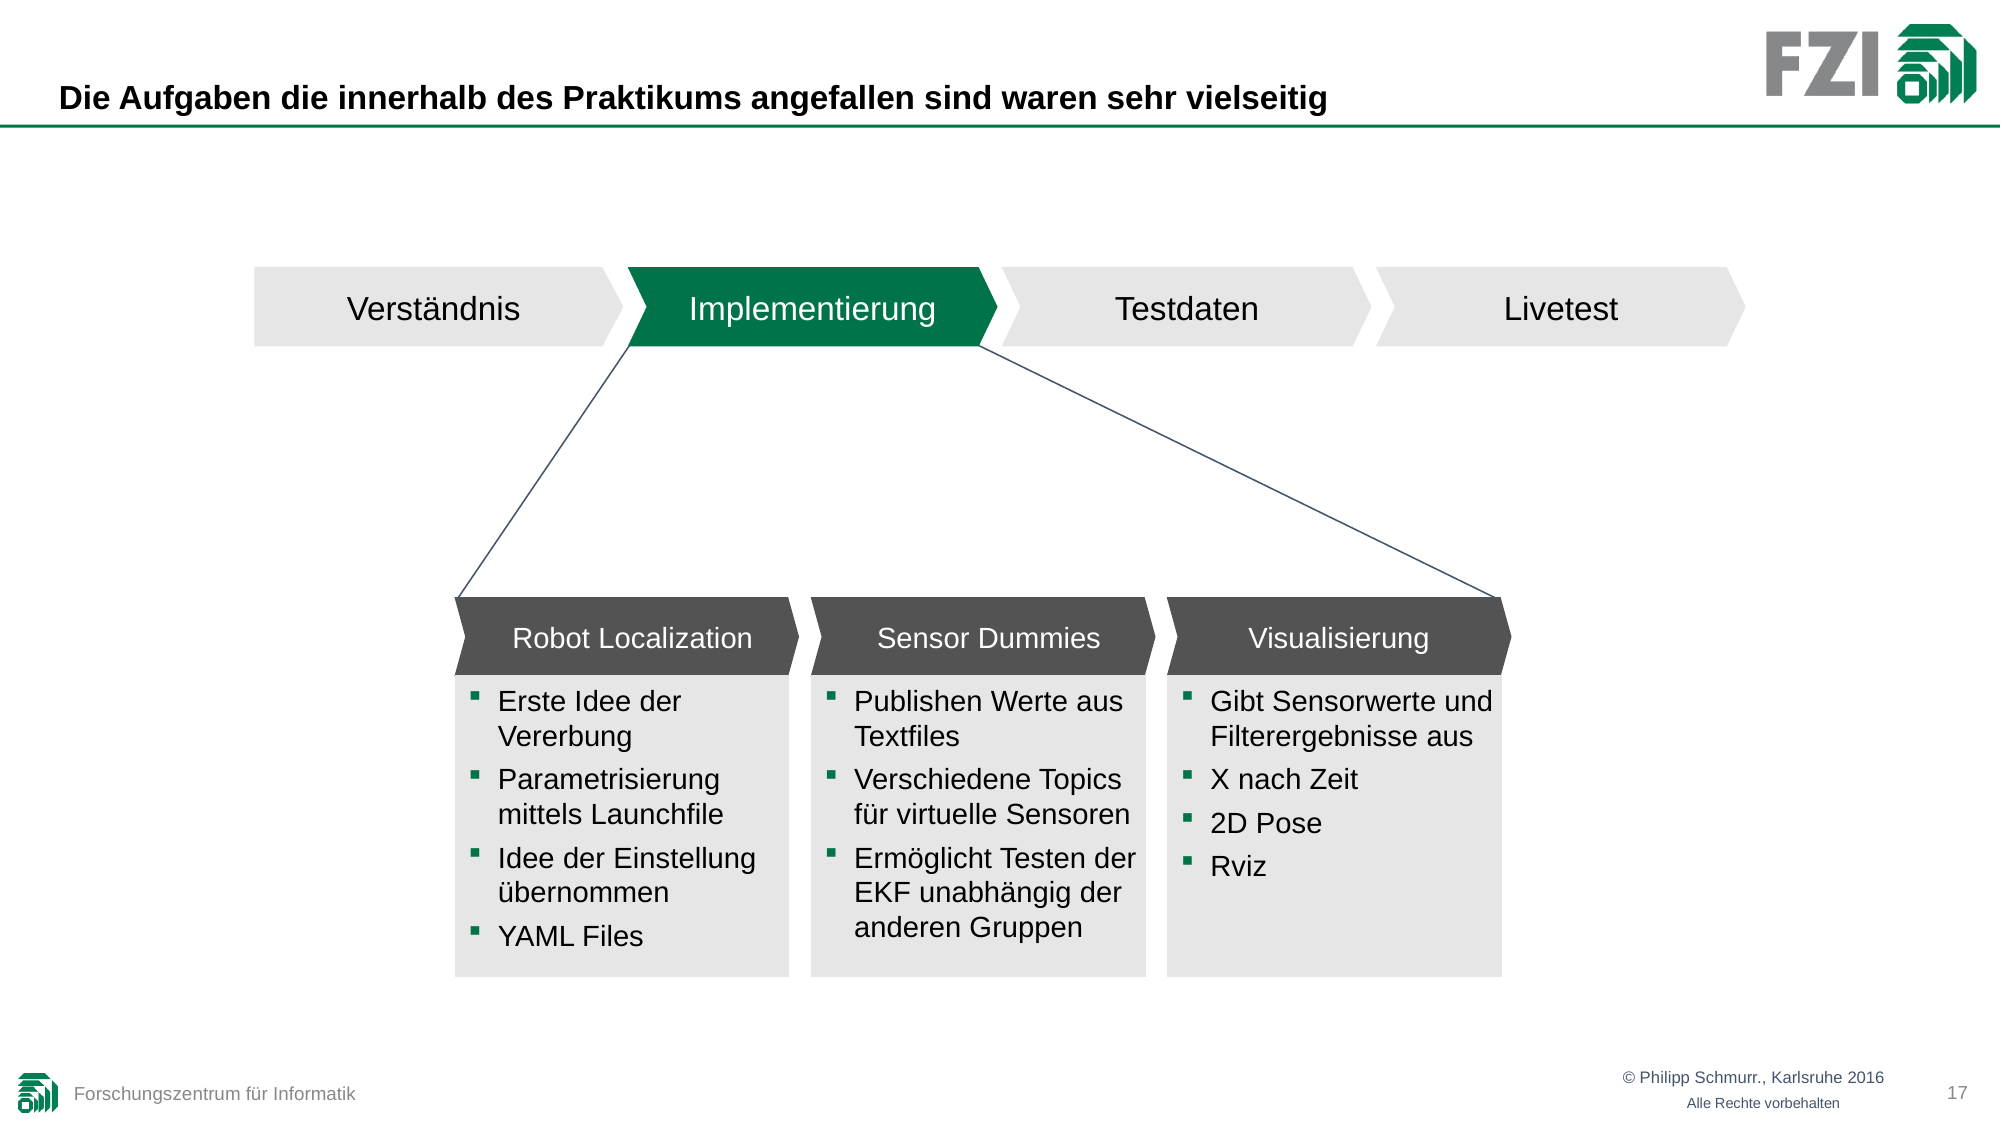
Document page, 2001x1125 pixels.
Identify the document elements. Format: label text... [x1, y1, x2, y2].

text_box Livetest [1378, 268, 1745, 345]
slide_number 17 [1932, 1059, 2000, 1125]
text_box Testdaten [1004, 268, 1370, 345]
text_box Implementierung [630, 268, 996, 345]
title Die Aufgaben die innerhalb des Praktikums angefallen sind waren sehr vielseitig [0, 0, 1646, 125]
picture [1763, 28, 1882, 98]
text_box Publishen Werte aus Textfiles Verschiedene Topics für virtuelle Sensoren Ermöglicht Testen der EKF unabhängig der anderen Gruppen [812, 676, 1145, 976]
text_box Visualisierung [1168, 598, 1510, 675]
text_box Erste Idee der Vererbung Parametrisierung mittels Launchfile Idee der Einstellung übernommen YAML Files [456, 676, 788, 976]
text_box Robot Localization [456, 598, 798, 675]
picture [16, 1071, 59, 1114]
text_box Sensor Dummies [812, 598, 1154, 675]
text_box Verständnis [256, 268, 622, 345]
text_box Gibt Sensorwerte und Filterergebnisse aus X nach Zeit 2D Pose Rviz [1168, 676, 1501, 976]
picture [1894, 21, 1979, 106]
